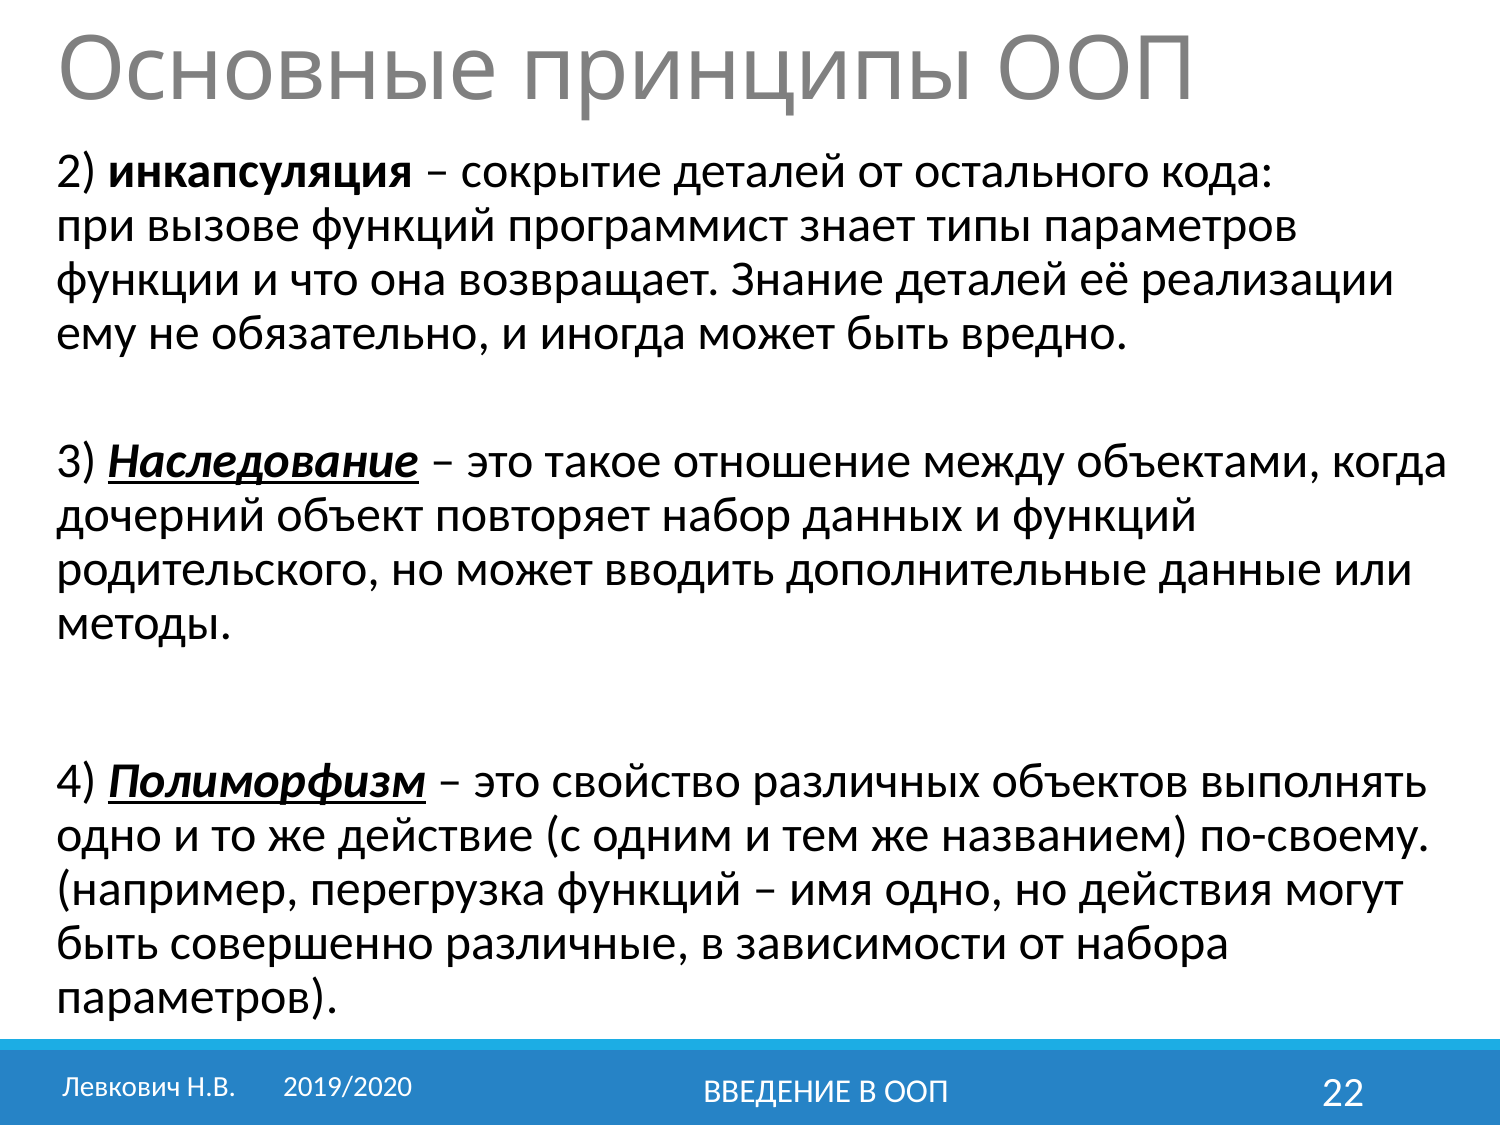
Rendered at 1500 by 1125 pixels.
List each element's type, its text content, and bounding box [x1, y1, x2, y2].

slide_number 22 [1218, 1059, 1380, 1120]
footer Введение в ООП [453, 1059, 1199, 1120]
slide_number Левкович Н.В. 2019/2020 [47, 1059, 440, 1120]
title Основные принципы ООП [41, 19, 1459, 126]
text_box 2) инкапсуляция – сокрытие деталей от остального кода: при вызове функций программист знает типы параметров функции и что она возвращает. Знание деталей её реализации ему не обязательно, и иногда может быть вредно. 3) Наследование – это такое отношение между объектами, когда дочерний объект повторяет набор данных и функций родительского, но может вводить дополнительные данные или методы. 4) Полиморфизм – это свойство различных объектов выполнять одно и то же действие (с одним и тем же названием) по-своему. (например, перегрузка функций – имя одно, но действия могут быть совершенно различные, в зависимости от набора параметров). [41, 137, 1483, 1035]
